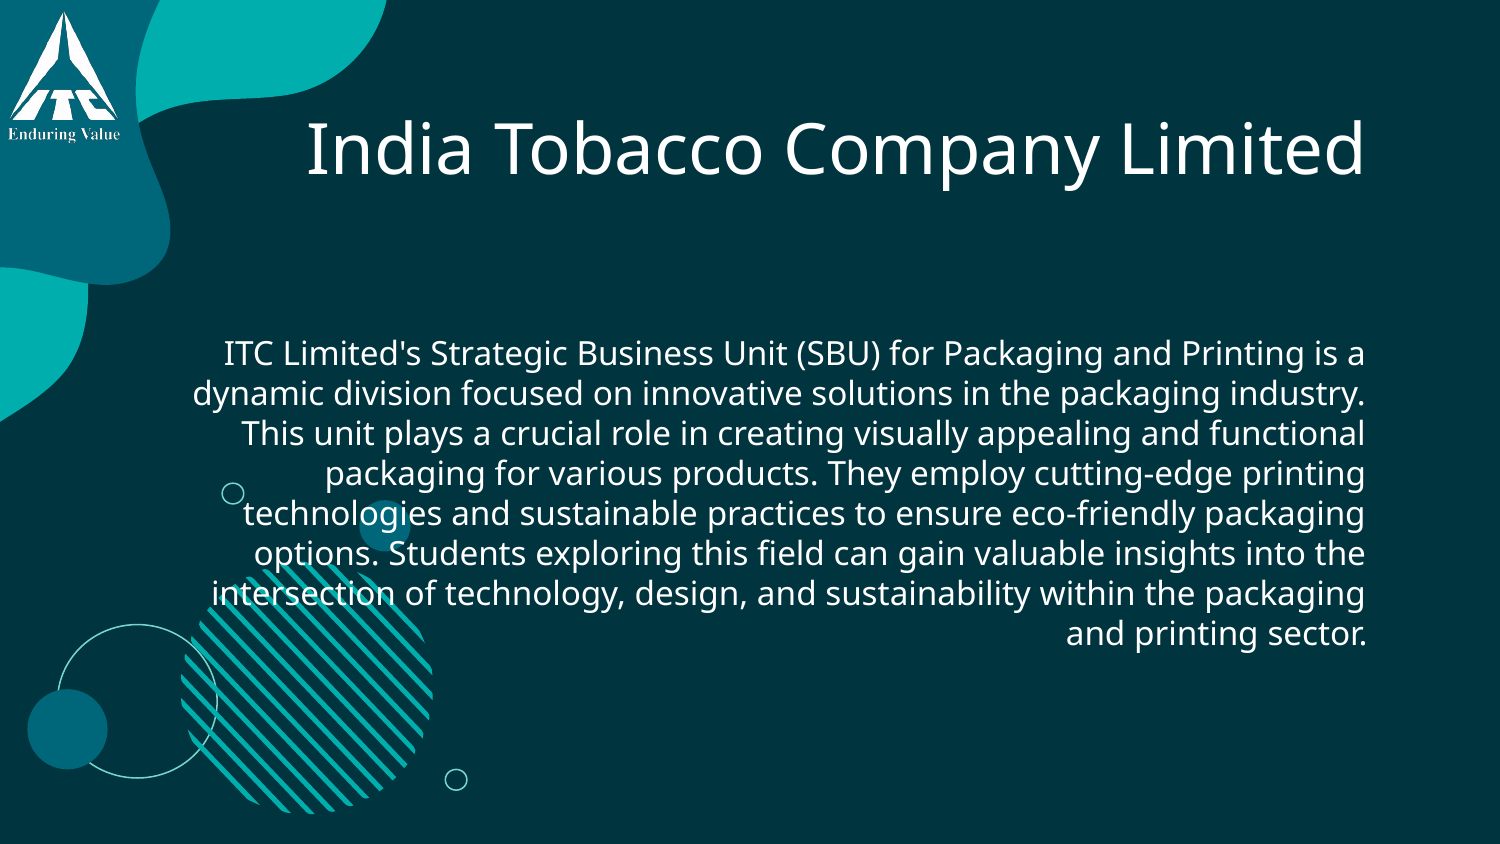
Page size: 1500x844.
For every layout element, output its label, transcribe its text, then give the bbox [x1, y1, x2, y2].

subtitle ITC Limited's Strategic Business Unit (SBU) for Packaging and Printing is a dynamic division focused on innovative solutions in the packaging industry. This unit plays a crucial role in creating visually appealing and functional packaging for various products. They employ cutting-edge printing technologies and sustainable practices to ensure eco-friendly packaging options. Students exploring this field can gain valuable insights into the intersection of technology, design, and sustainability within the packaging and printing sector. [137, 317, 1383, 707]
picture [0, 0, 242, 155]
title India Tobacco Company Limited [288, 88, 1383, 262]
